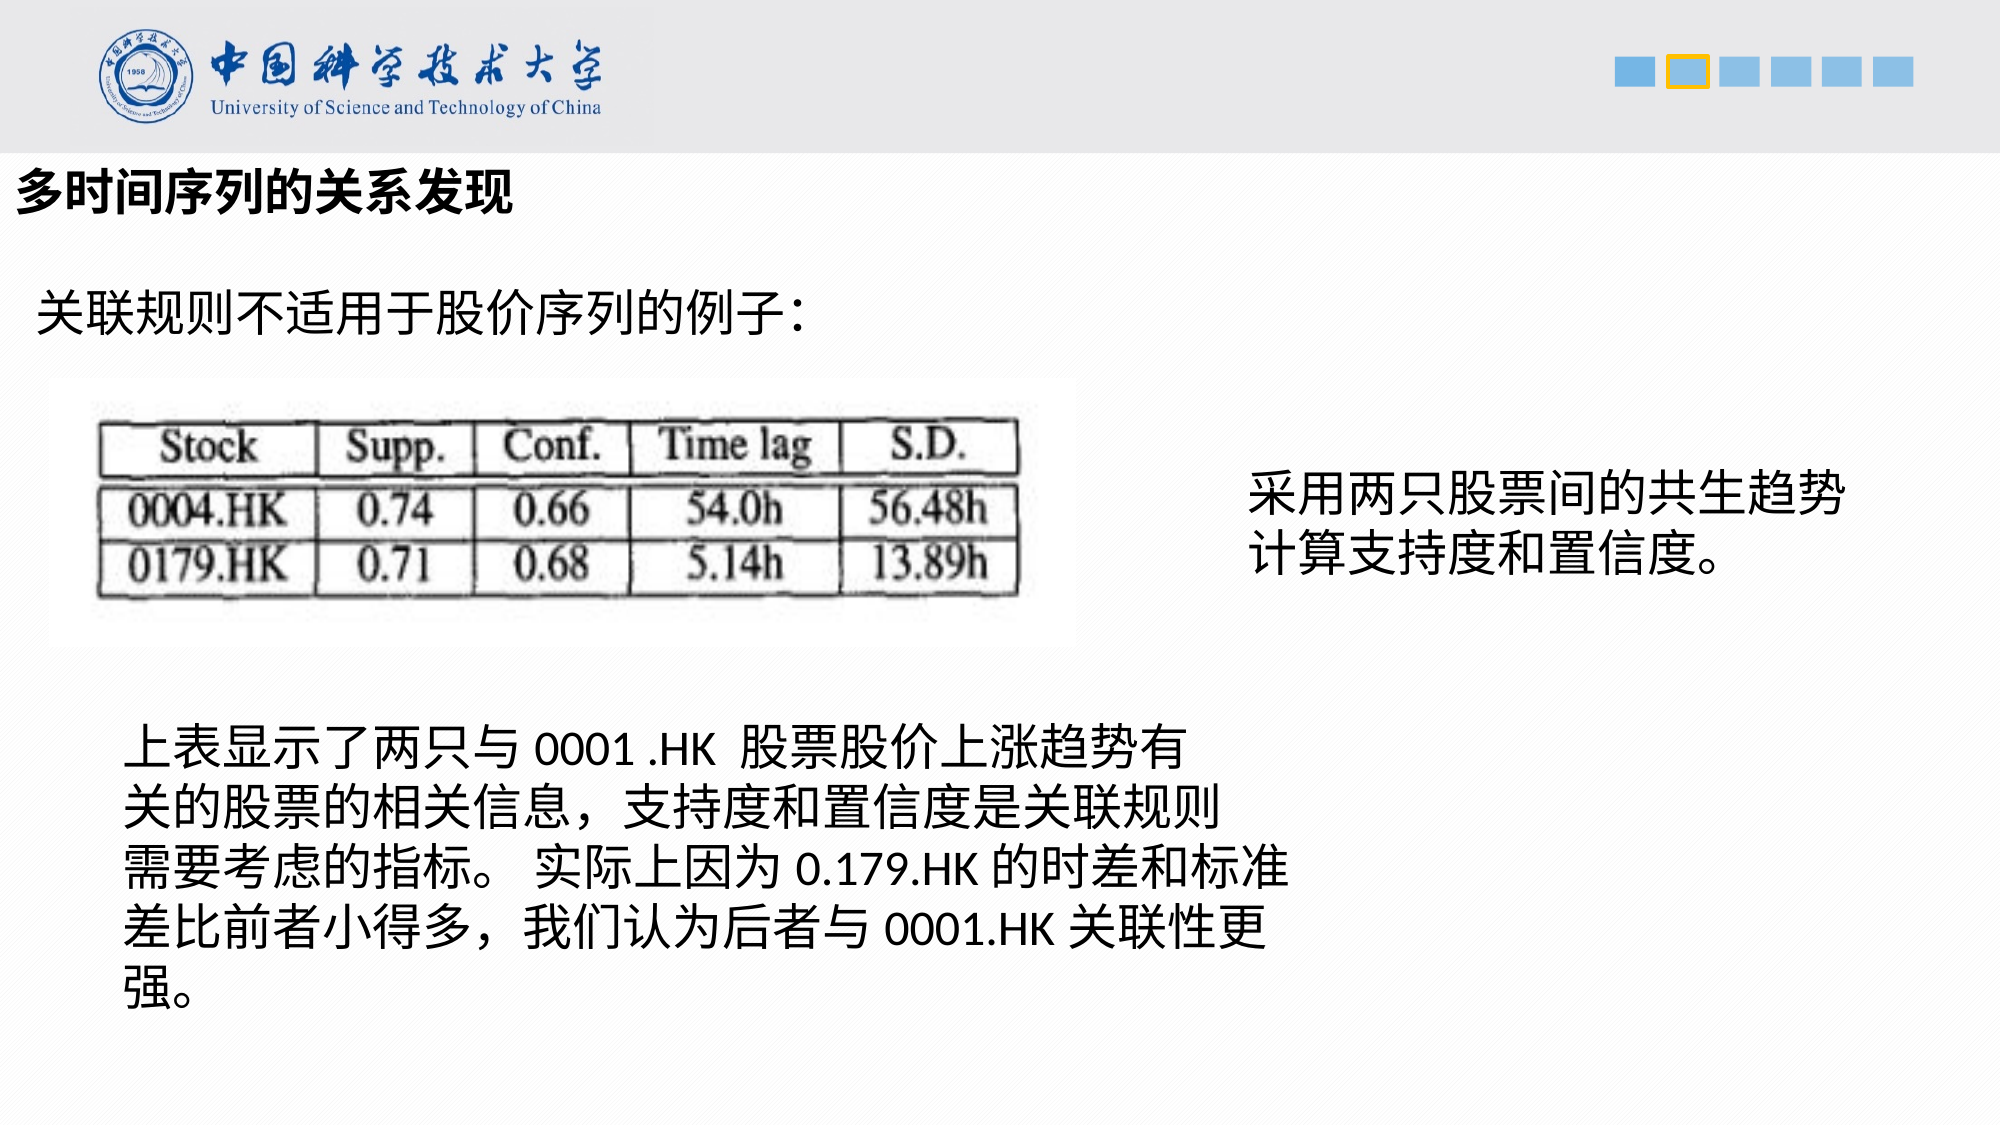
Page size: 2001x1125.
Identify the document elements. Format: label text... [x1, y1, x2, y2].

text_box [1613, 54, 1657, 89]
picture [49, 378, 1076, 647]
text_box [1666, 54, 1710, 89]
text_box 采用两只股票间的共生趋势 计算支持度和置信度。 [1232, 454, 1863, 590]
text_box [1717, 54, 1762, 89]
text_box [1769, 54, 1813, 89]
text_box 多时间序列的关系发现 [0, 152, 1709, 228]
text_box 上表显示了两只与0001 .HK 股票股价上涨趋势有 关的股票的相关信息，支持度和置信度是关联规则 需要考虑的指标。 实际上因为0.179.HK的时差和标准差比前者小得多，我们认为后者与0001.HK关联性更强。 [107, 707, 1321, 1023]
text_box [1871, 54, 1916, 89]
text_box [1820, 54, 1864, 89]
picture [70, 7, 654, 146]
text_box 关联规则不适用于股价序列的例子： [20, 274, 851, 349]
